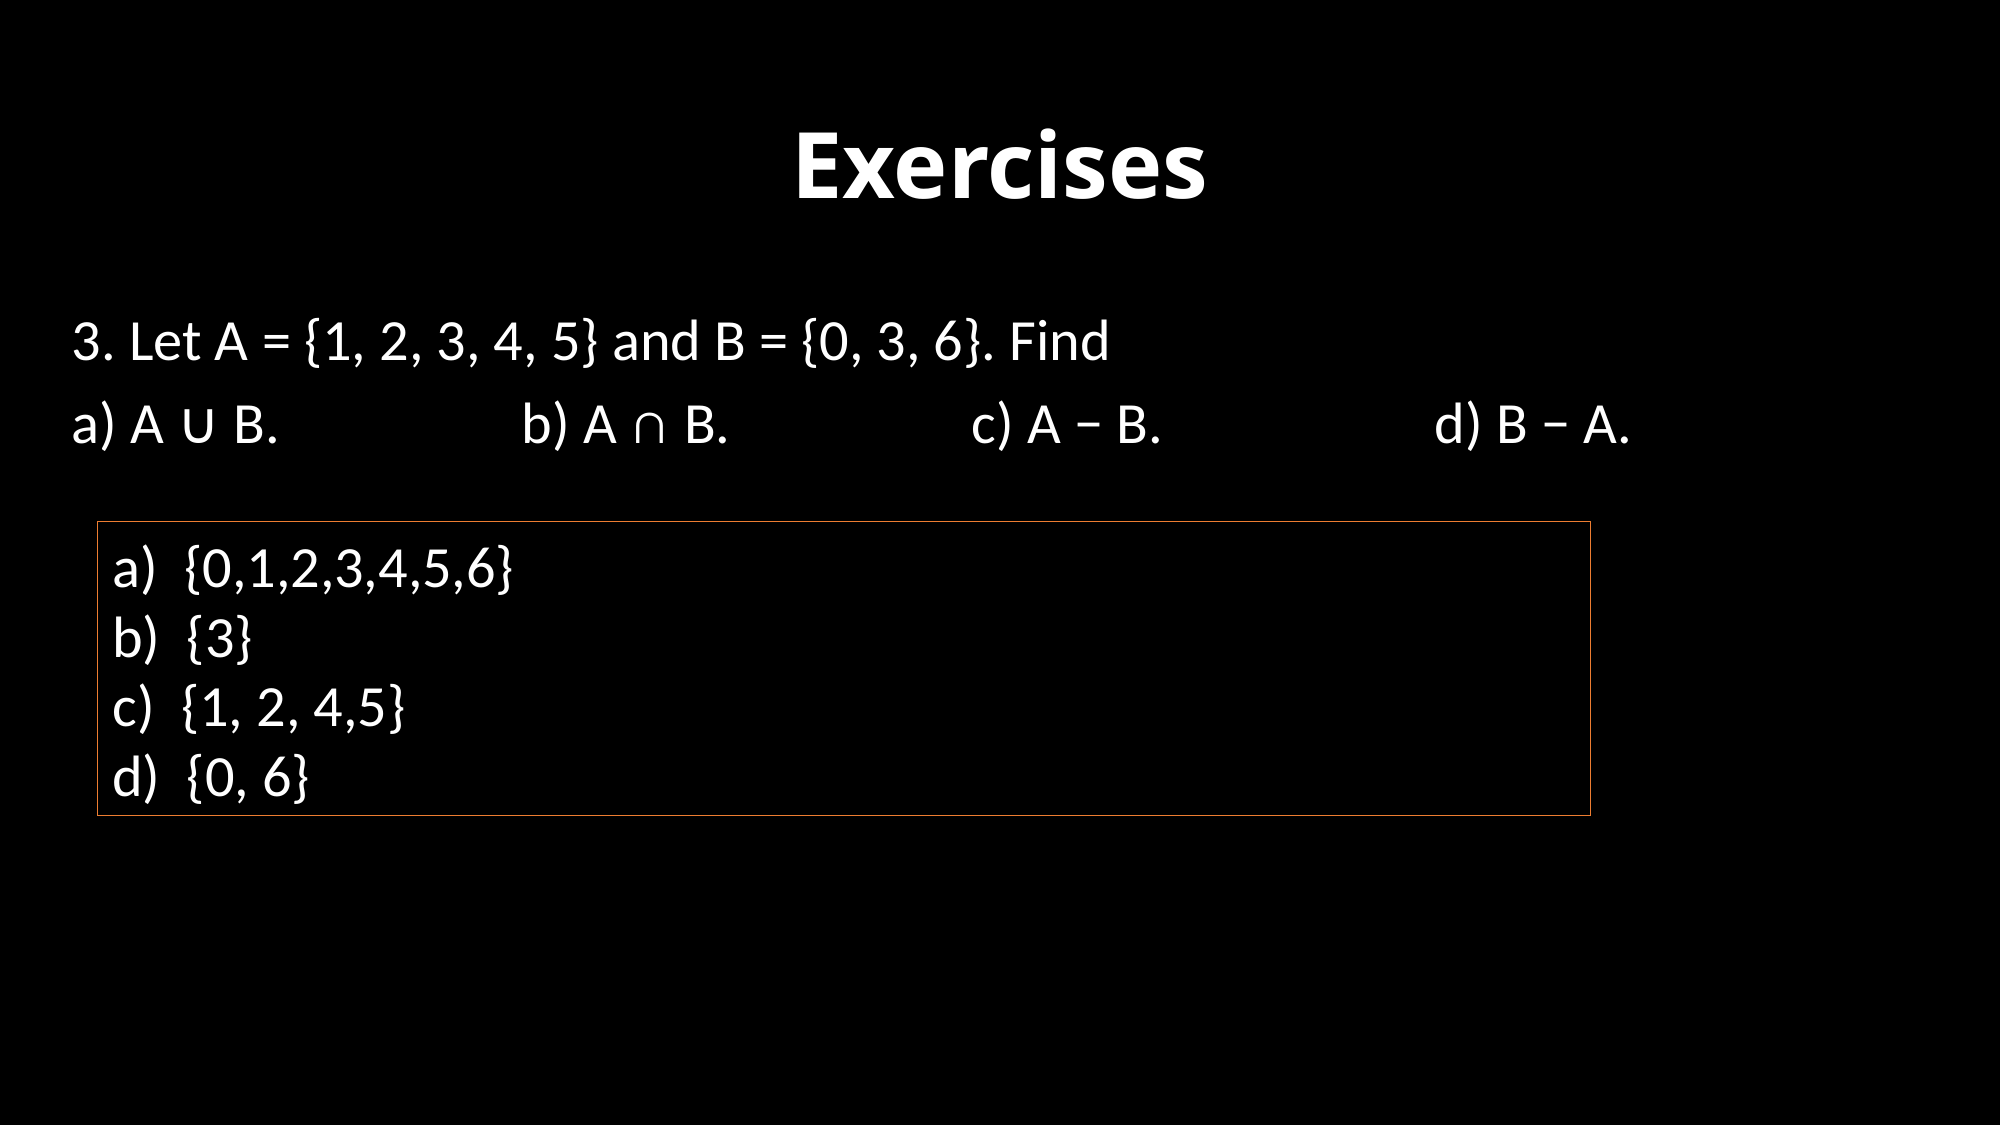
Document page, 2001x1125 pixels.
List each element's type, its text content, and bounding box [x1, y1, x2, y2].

title Exercises [137, 59, 1863, 278]
list 3. Let A = {1, 2, 3, 4, 5} and B = {0, 3, 6}. Find a) A ∪ B. b) A ∩ B. c) A − B. d) B − A. [56, 302, 1944, 1017]
text_box a) {0,1,2,3,4,5,6} b) {3} c) {1, 2, 4,5} d) {0, 6} [97, 521, 1591, 816]
